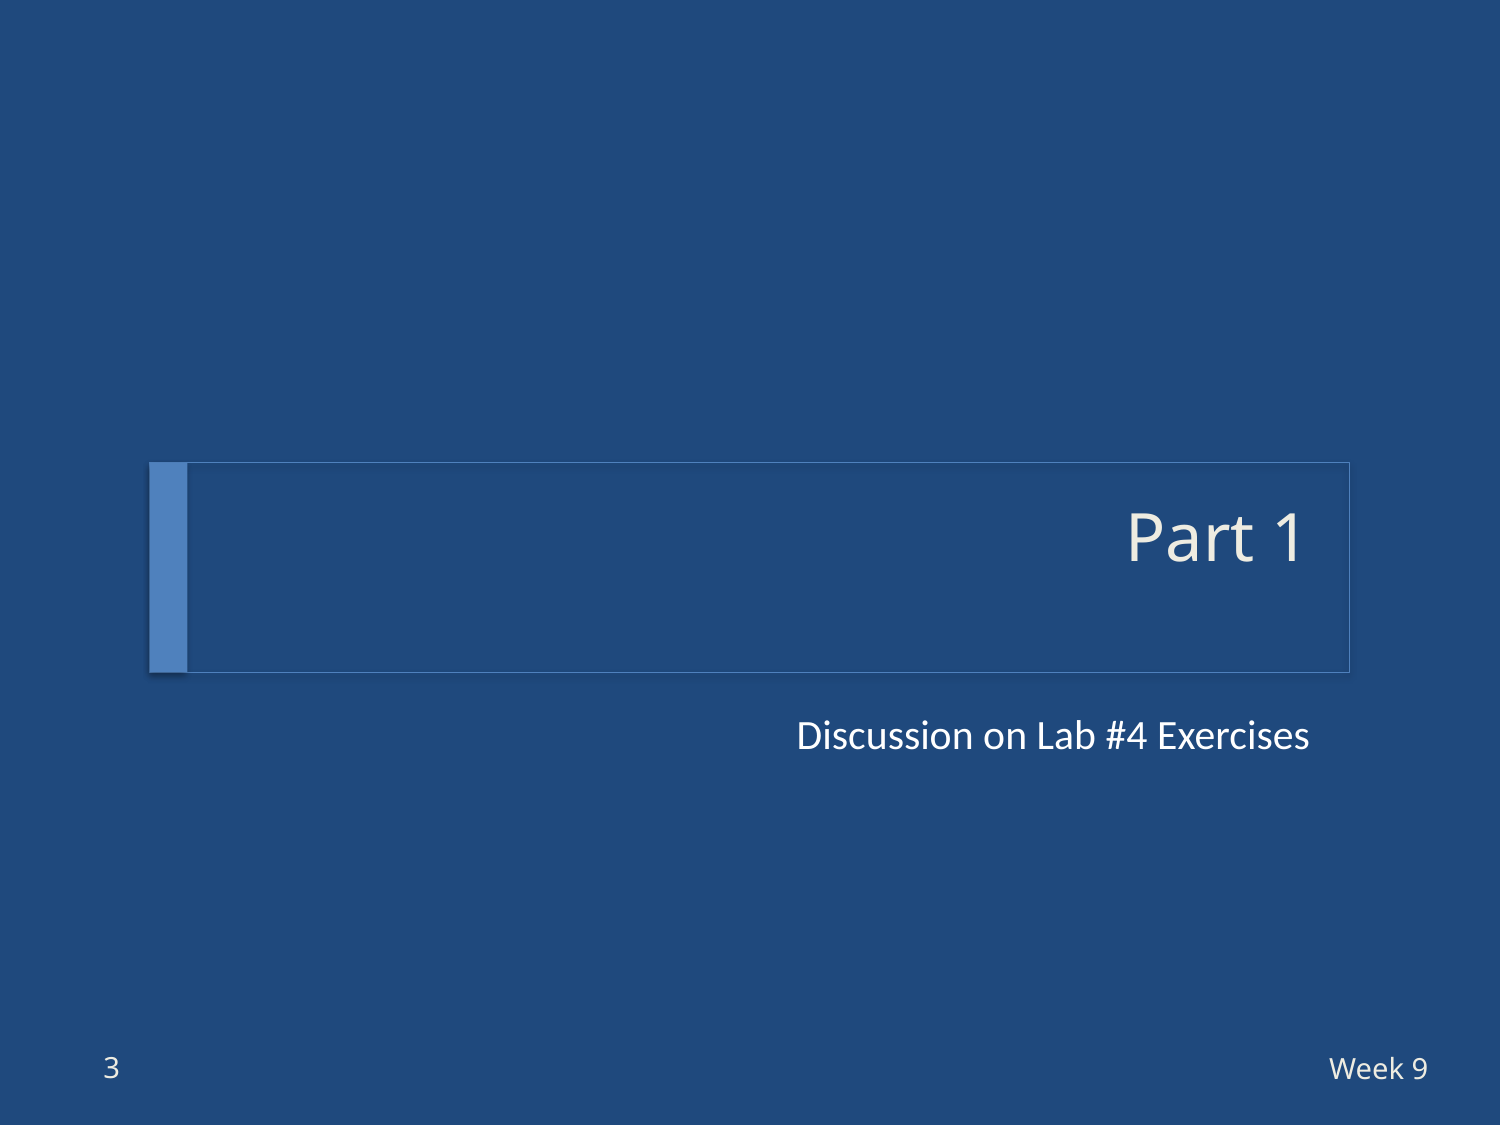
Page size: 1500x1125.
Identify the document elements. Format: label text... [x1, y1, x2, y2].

footer Week 9 [868, 1042, 1444, 1103]
title Part 1 [200, 487, 1325, 663]
list Discussion on Lab #4 Exercises [212, 699, 1325, 888]
slide_number 3 [88, 1042, 338, 1103]
